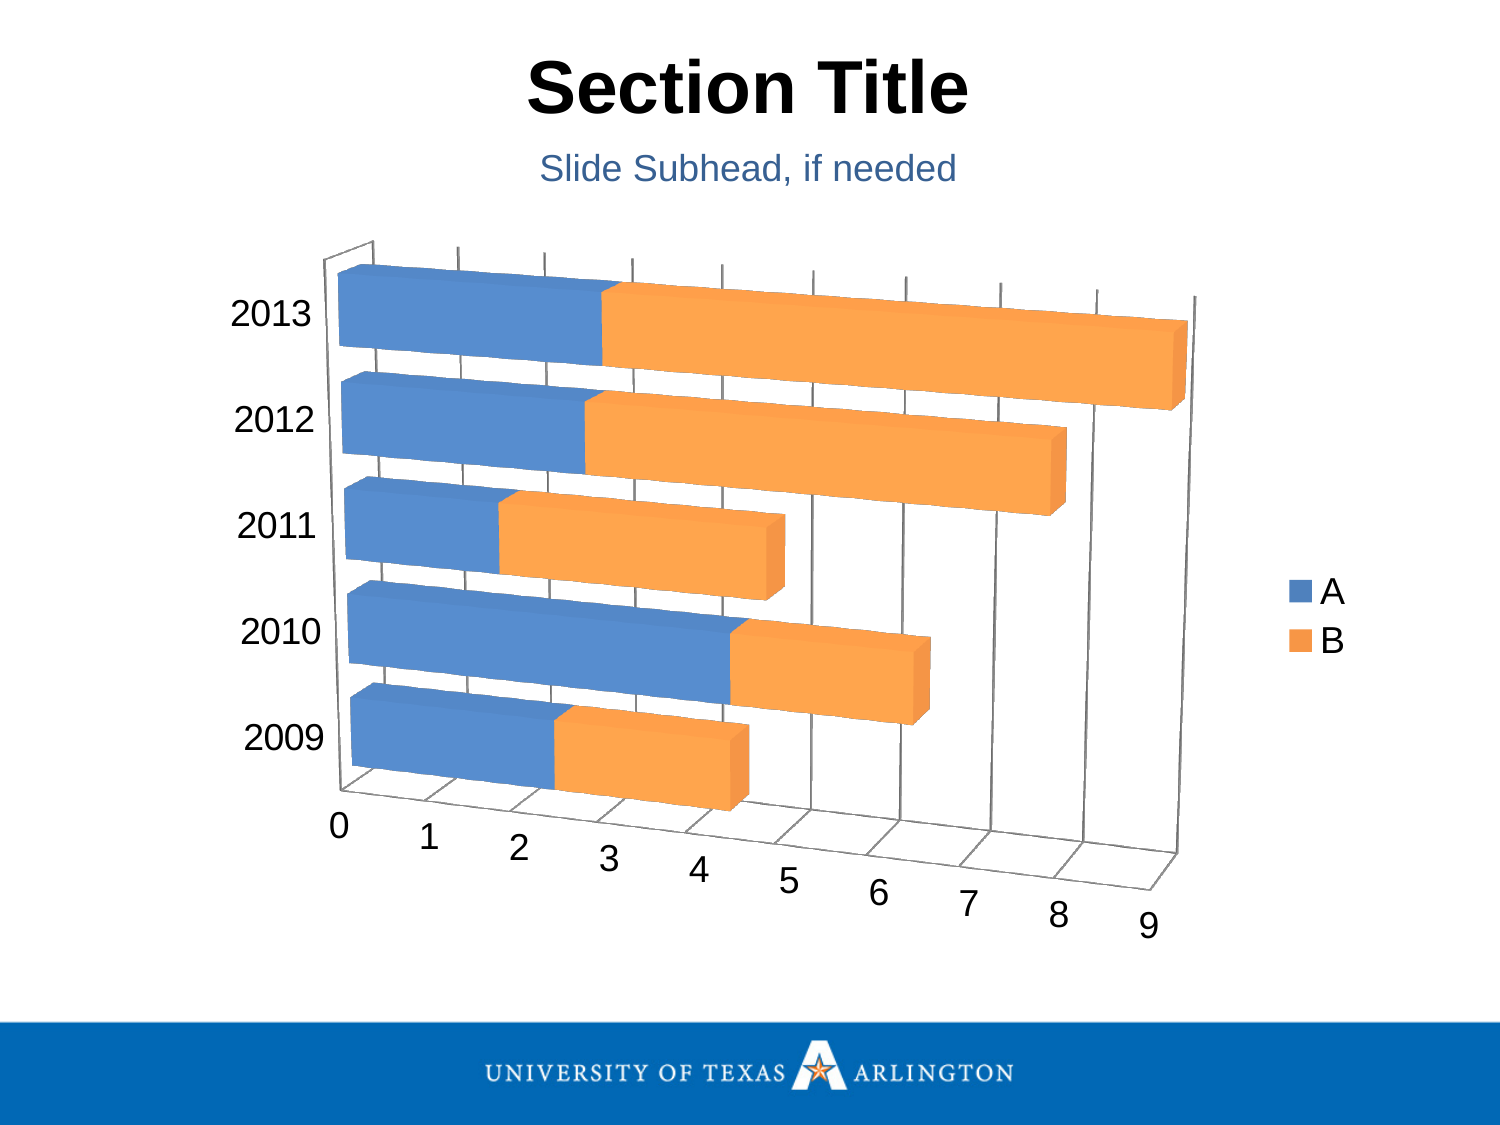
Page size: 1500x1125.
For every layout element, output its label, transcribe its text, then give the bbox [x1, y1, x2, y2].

chart [163, 214, 1371, 1018]
text_box Section Title [209, 31, 1287, 136]
text_box Slide Subhead, if needed [209, 136, 1287, 197]
picture [0, 0, 1500, 1125]
